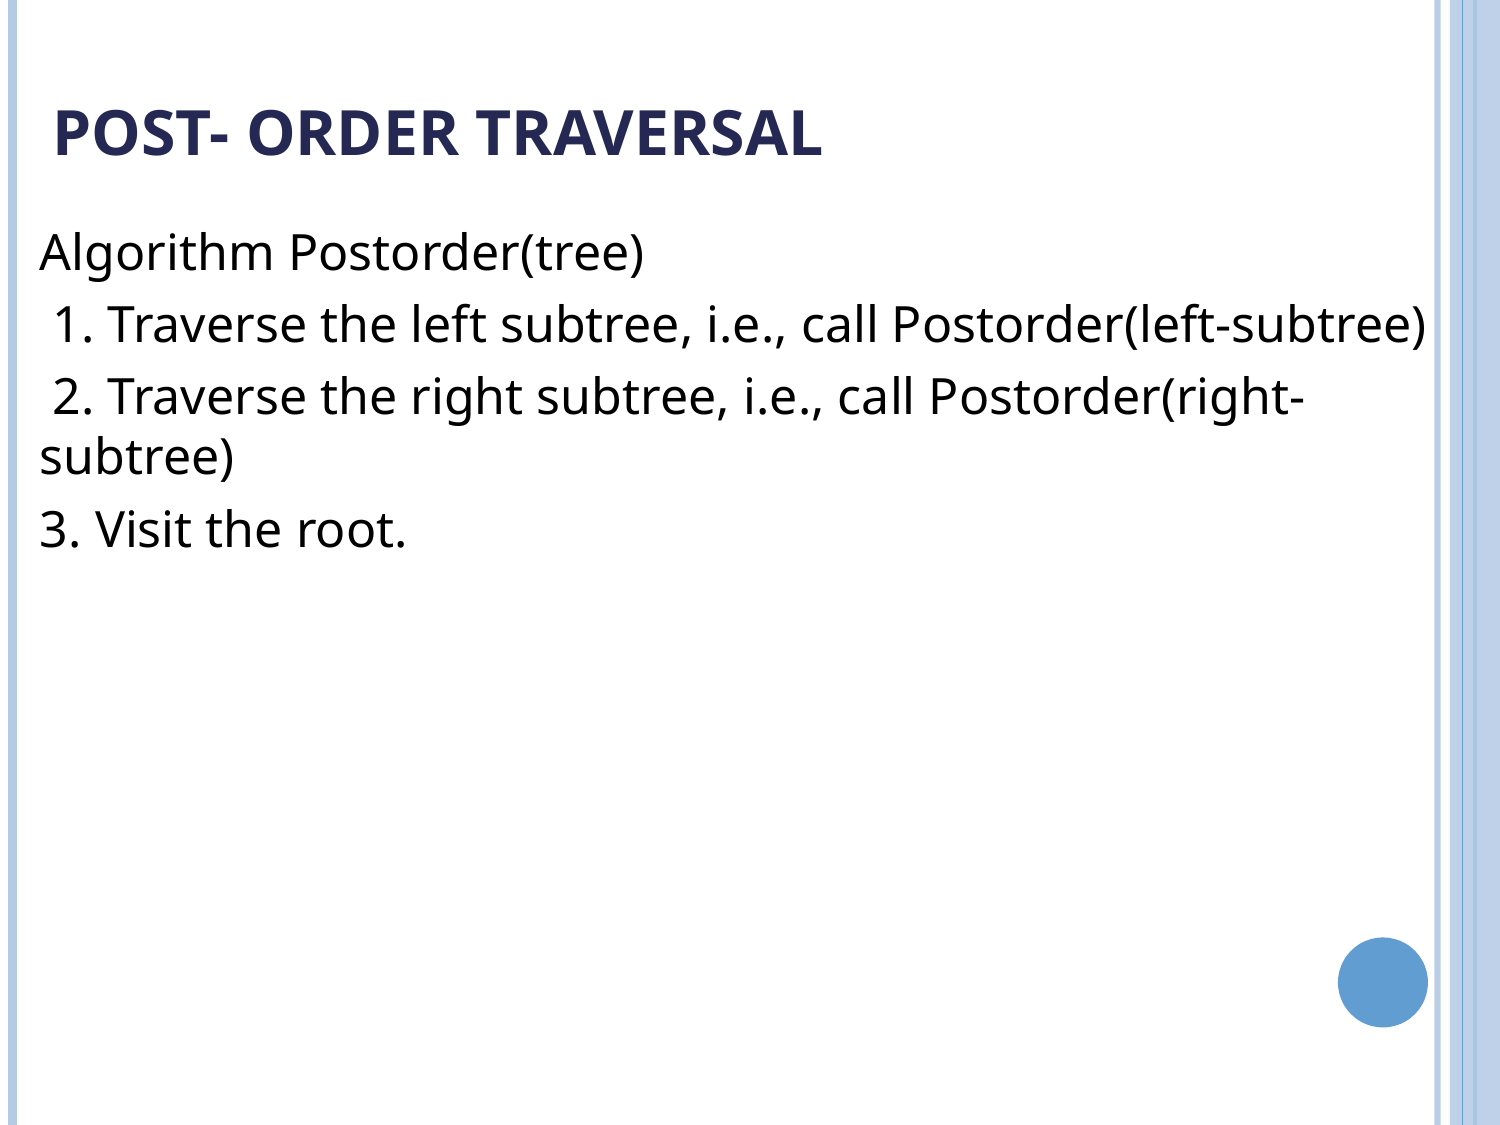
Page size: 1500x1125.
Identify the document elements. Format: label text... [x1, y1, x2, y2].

list Algorithm Postorder(tree) 1. Traverse the left subtree, i.e., call Postorder(left-subtree) 2. Traverse the right subtree, i.e., call Postorder(right-subtree) 3. Visit the root. [24, 212, 1463, 1062]
title Post- Order Traversal [37, 24, 1300, 175]
